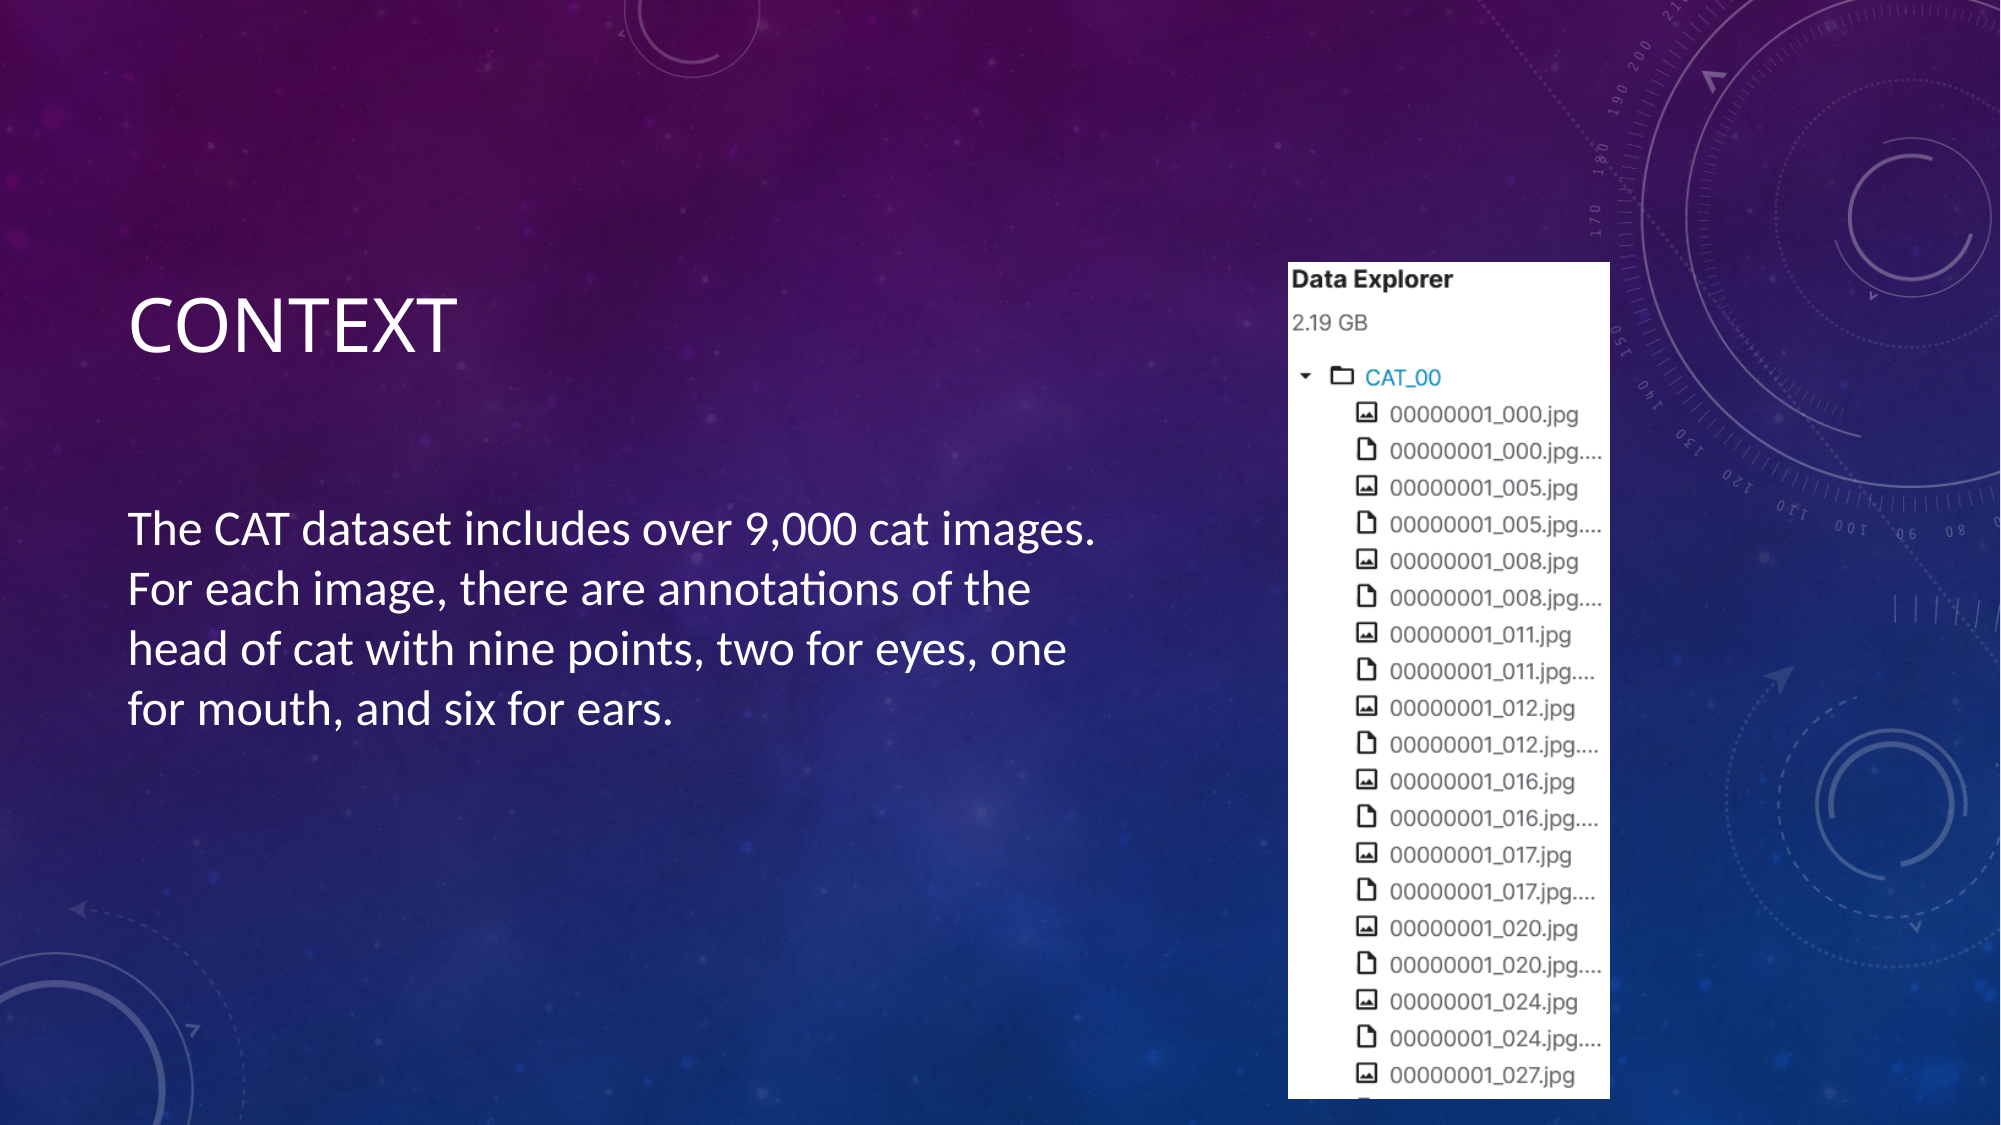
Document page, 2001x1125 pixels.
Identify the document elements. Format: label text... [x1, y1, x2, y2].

list The CAT dataset includes over 9,000 cat images. For each image, there are annotations of the head of cat with nine points, two for eyes, one for mouth, and six for ears. [112, 487, 1124, 788]
picture [0, 0, 2001, 1125]
title Context [112, 149, 1124, 375]
